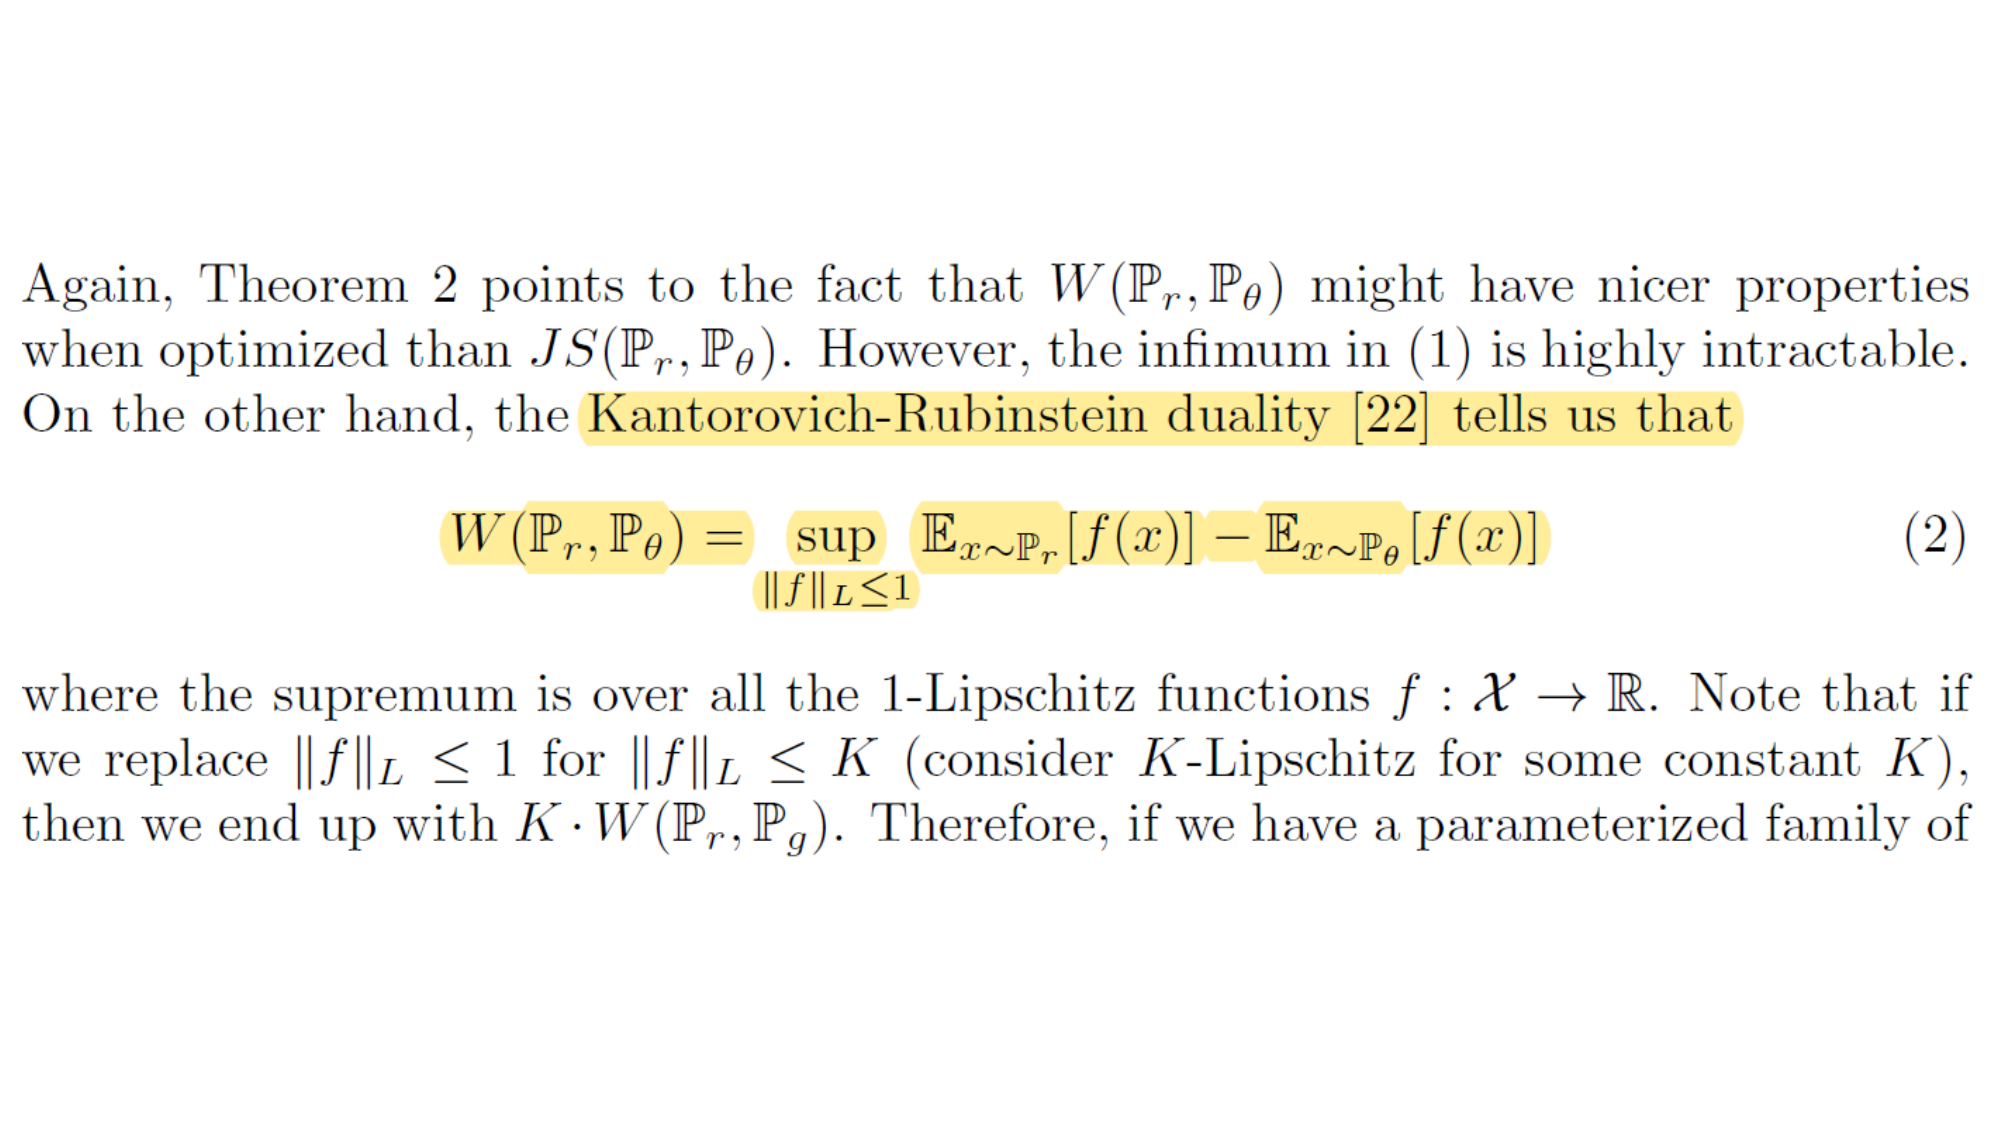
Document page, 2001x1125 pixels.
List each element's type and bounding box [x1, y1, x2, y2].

picture [21, 261, 1979, 864]
